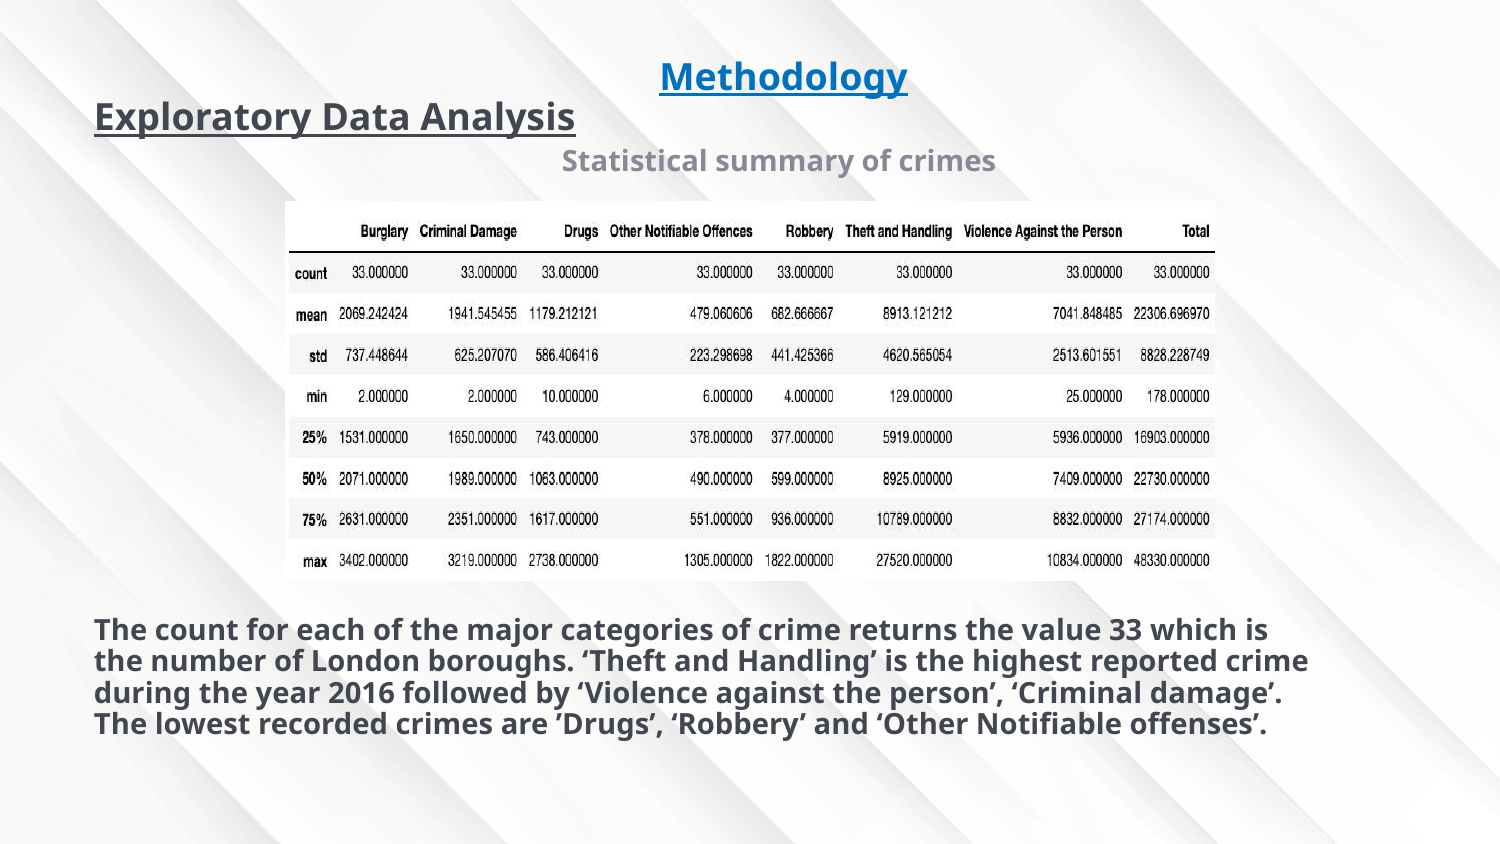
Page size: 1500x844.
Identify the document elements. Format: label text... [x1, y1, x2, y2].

title Methodology Exploratory Data Analysis Statistical summary of crimes The count for each of the major categories of crime returns the value 33 which is the number of London boroughs. ‘Theft and Handling’ is the highest reported crime during the year 2016 followed by ‘Violence against the person’, ‘Criminal damage’. The lowest recorded crimes are ’Drugs’, ‘Robbery’ and ‘Other Notifiable offenses’. [93, 58, 1314, 786]
picture [0, 0, 1500, 844]
